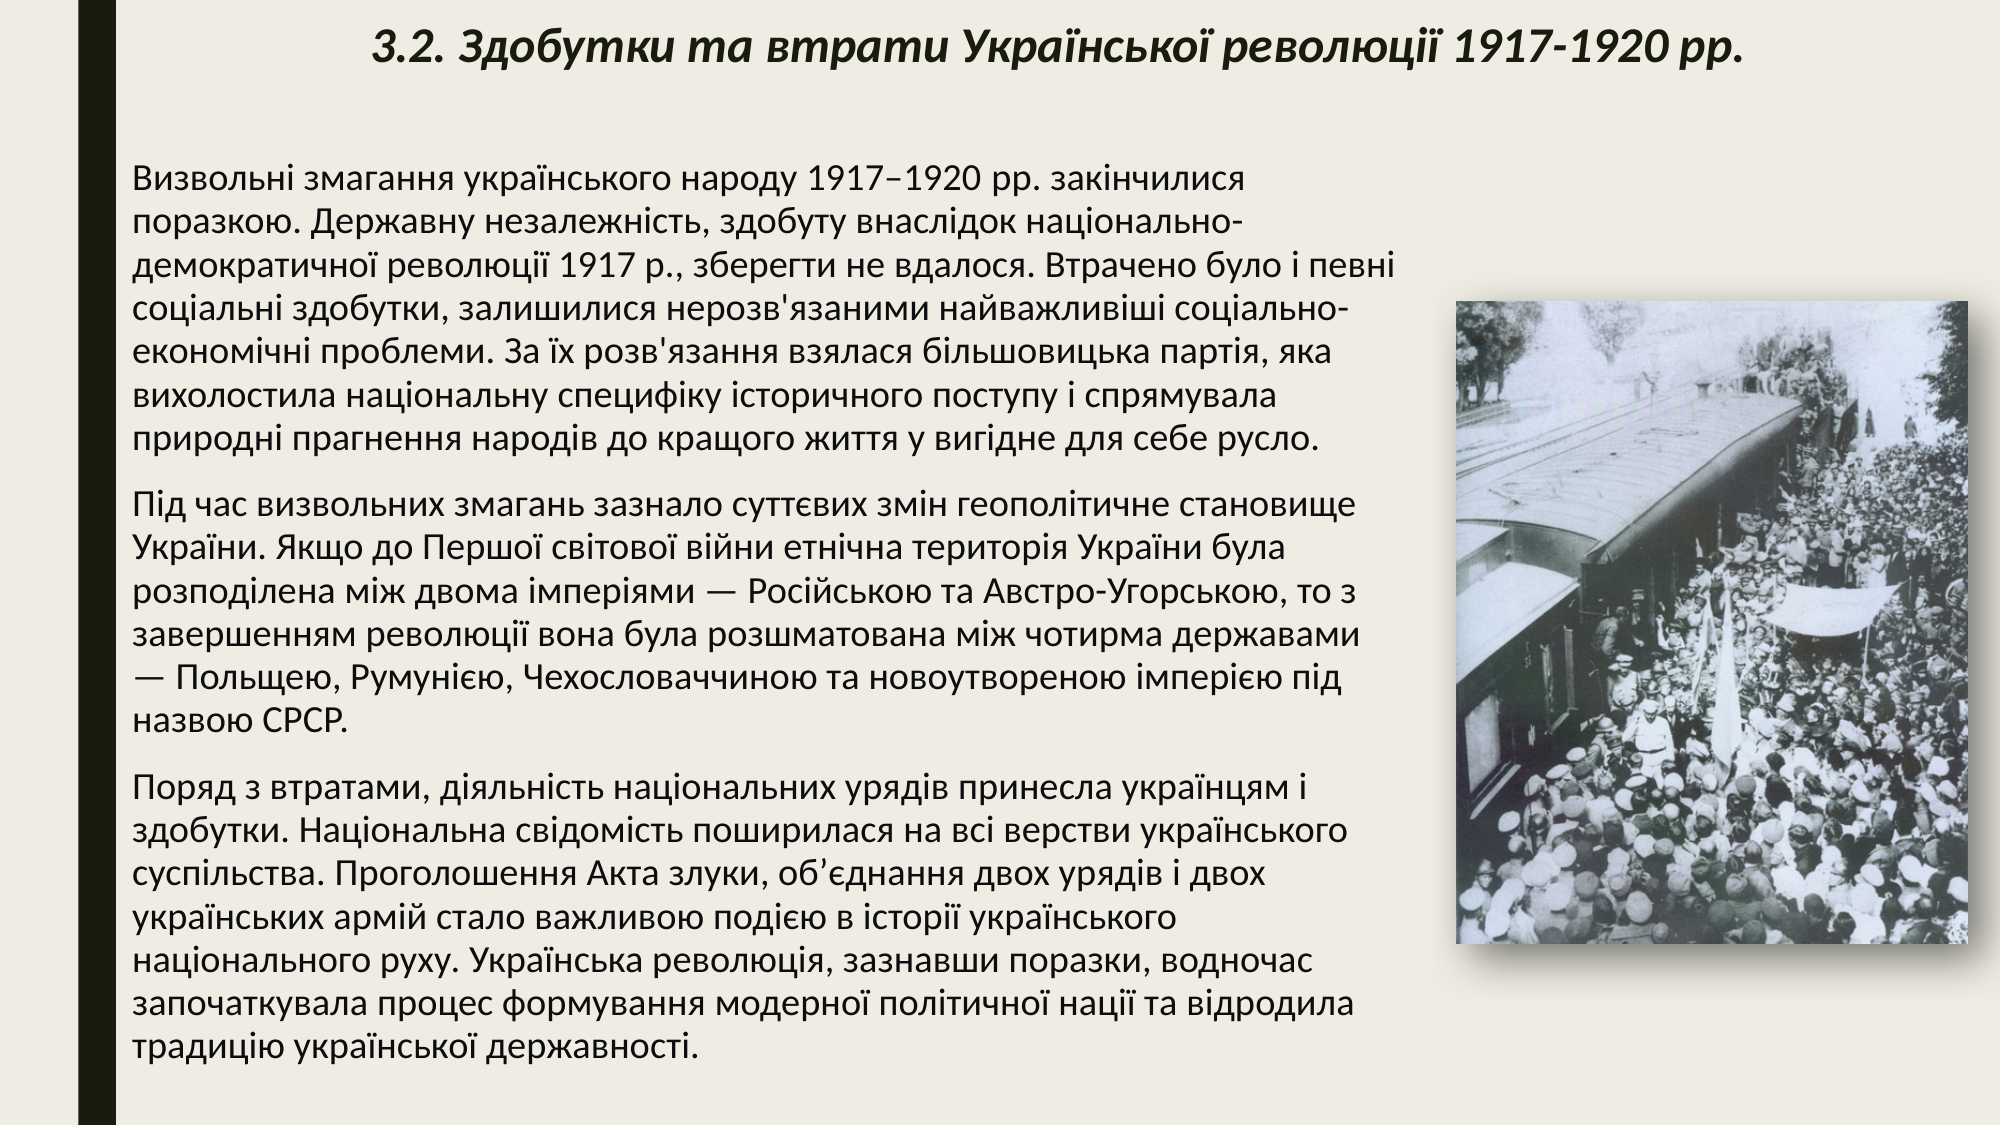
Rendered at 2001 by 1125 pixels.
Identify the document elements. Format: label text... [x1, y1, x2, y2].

title 3.2. Здобутки та втрати Української революції 1917-1920 рр. [117, 12, 2000, 149]
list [1456, 301, 1968, 944]
list Визвольні змагання українського народу 1917–1920 pp. закінчилися поразкою. Державну незалежність, здобуту внаслідок національно-демократичної революції 1917 р., зберегти не вдалося. Втрачено було і певні соціальні здобутки, залишилися нерозв'язаними найважливіші соціально-економічні проблеми. За їх розв'язання взялася більшовицька партія, яка вихолостила національну специфіку історичного поступу і спрямувала природні прагнення народів до кращого життя у вигідне для себе русло. Під час визвольних змагань зазнало суттєвих змін геополітичне становище України. Якщо до Першої світової війни етнічна територія України була розподілена між двома імперіями — Російською та Австро-Угорською, то з завершенням революції вона була розшматована між чотирма державами — Польщею, Румунією, Чехословаччиною та новоутвореною імперією під назвою СРСР. Поряд з втратами, діяльність національних урядів принесла українцям і здобутки. Національна свідомість поширилася на всі верстви українського суспільства. Проголошення Акта злуки, об’єднання двох урядів і двох українських армій стало важливою подією в історії українського національного руху. Українська революція, зазнавши поразки, водночас започаткувала процес формування модерної політичної нації та відродила традицію української державності. [117, 148, 1414, 1125]
